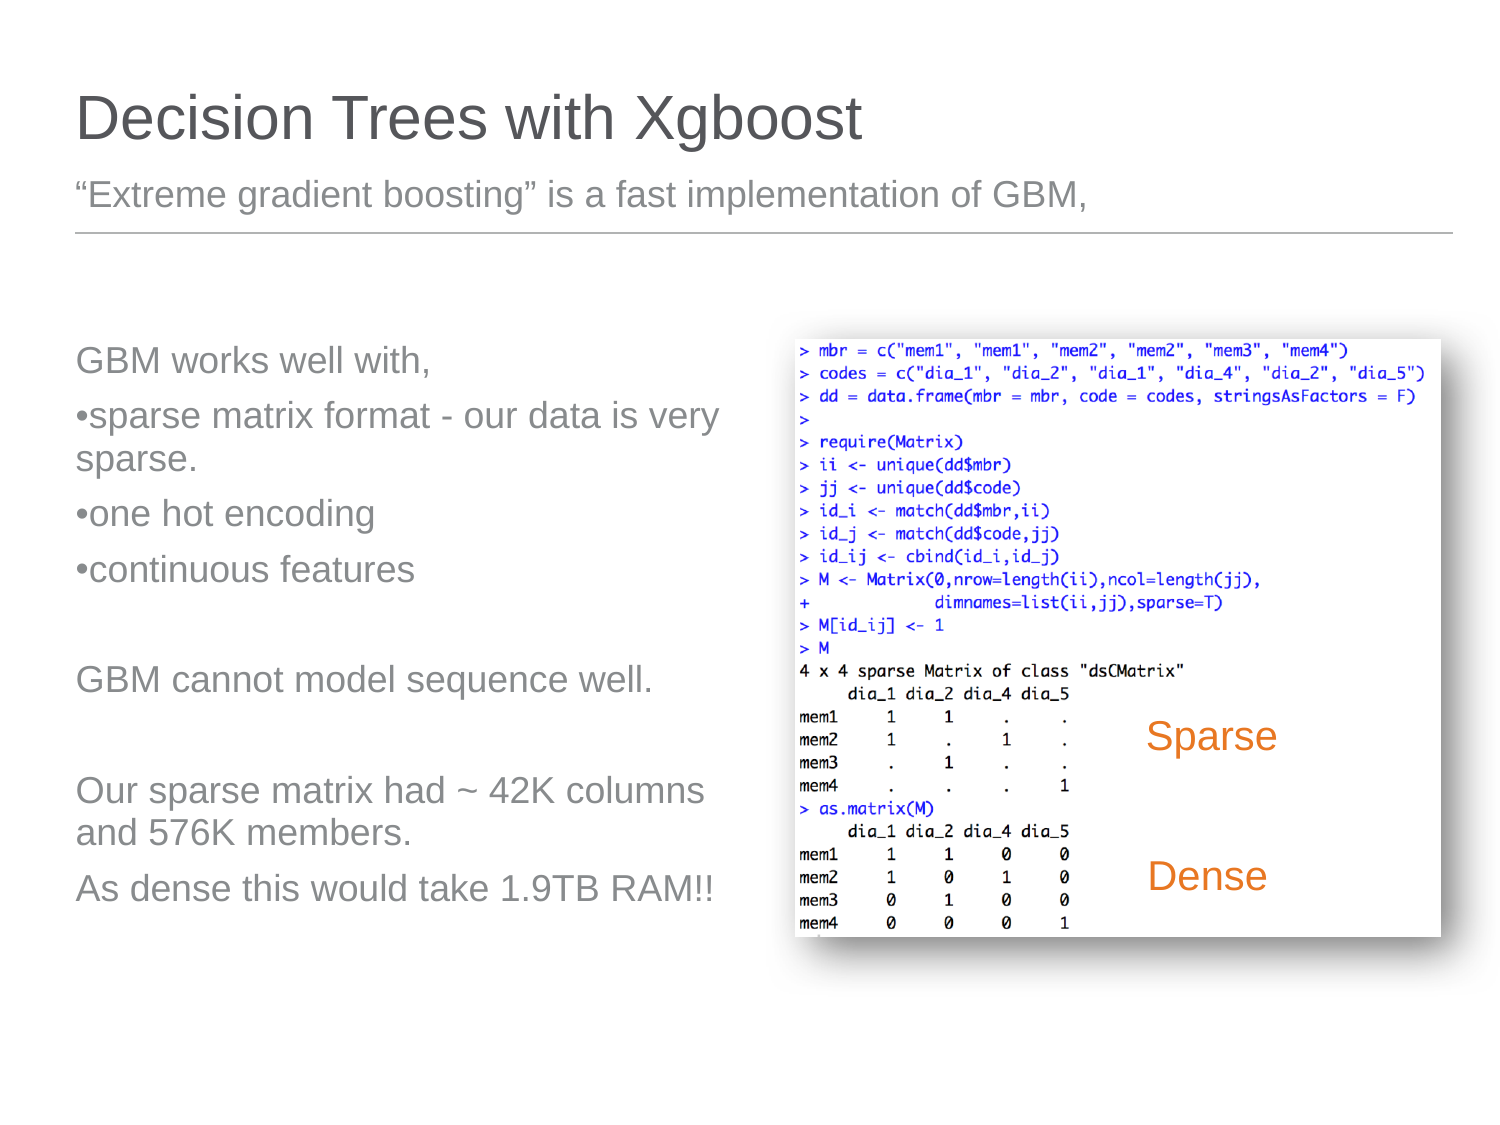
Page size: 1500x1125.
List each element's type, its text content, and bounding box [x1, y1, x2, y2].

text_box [795, 339, 1441, 937]
list “Extreme gradient boosting” is a fast implementation of GBM, [75, 152, 1454, 217]
title Decision Trees with Xgboost [75, 50, 1454, 152]
list GBM works well with, sparse matrix format - our data is very sparse. one hot encoding continuous features GBM cannot model sequence well. Our sparse matrix had ~ 42K columns and 576K members. As dense this would take 1.9TB RAM!! [75, 339, 750, 1005]
